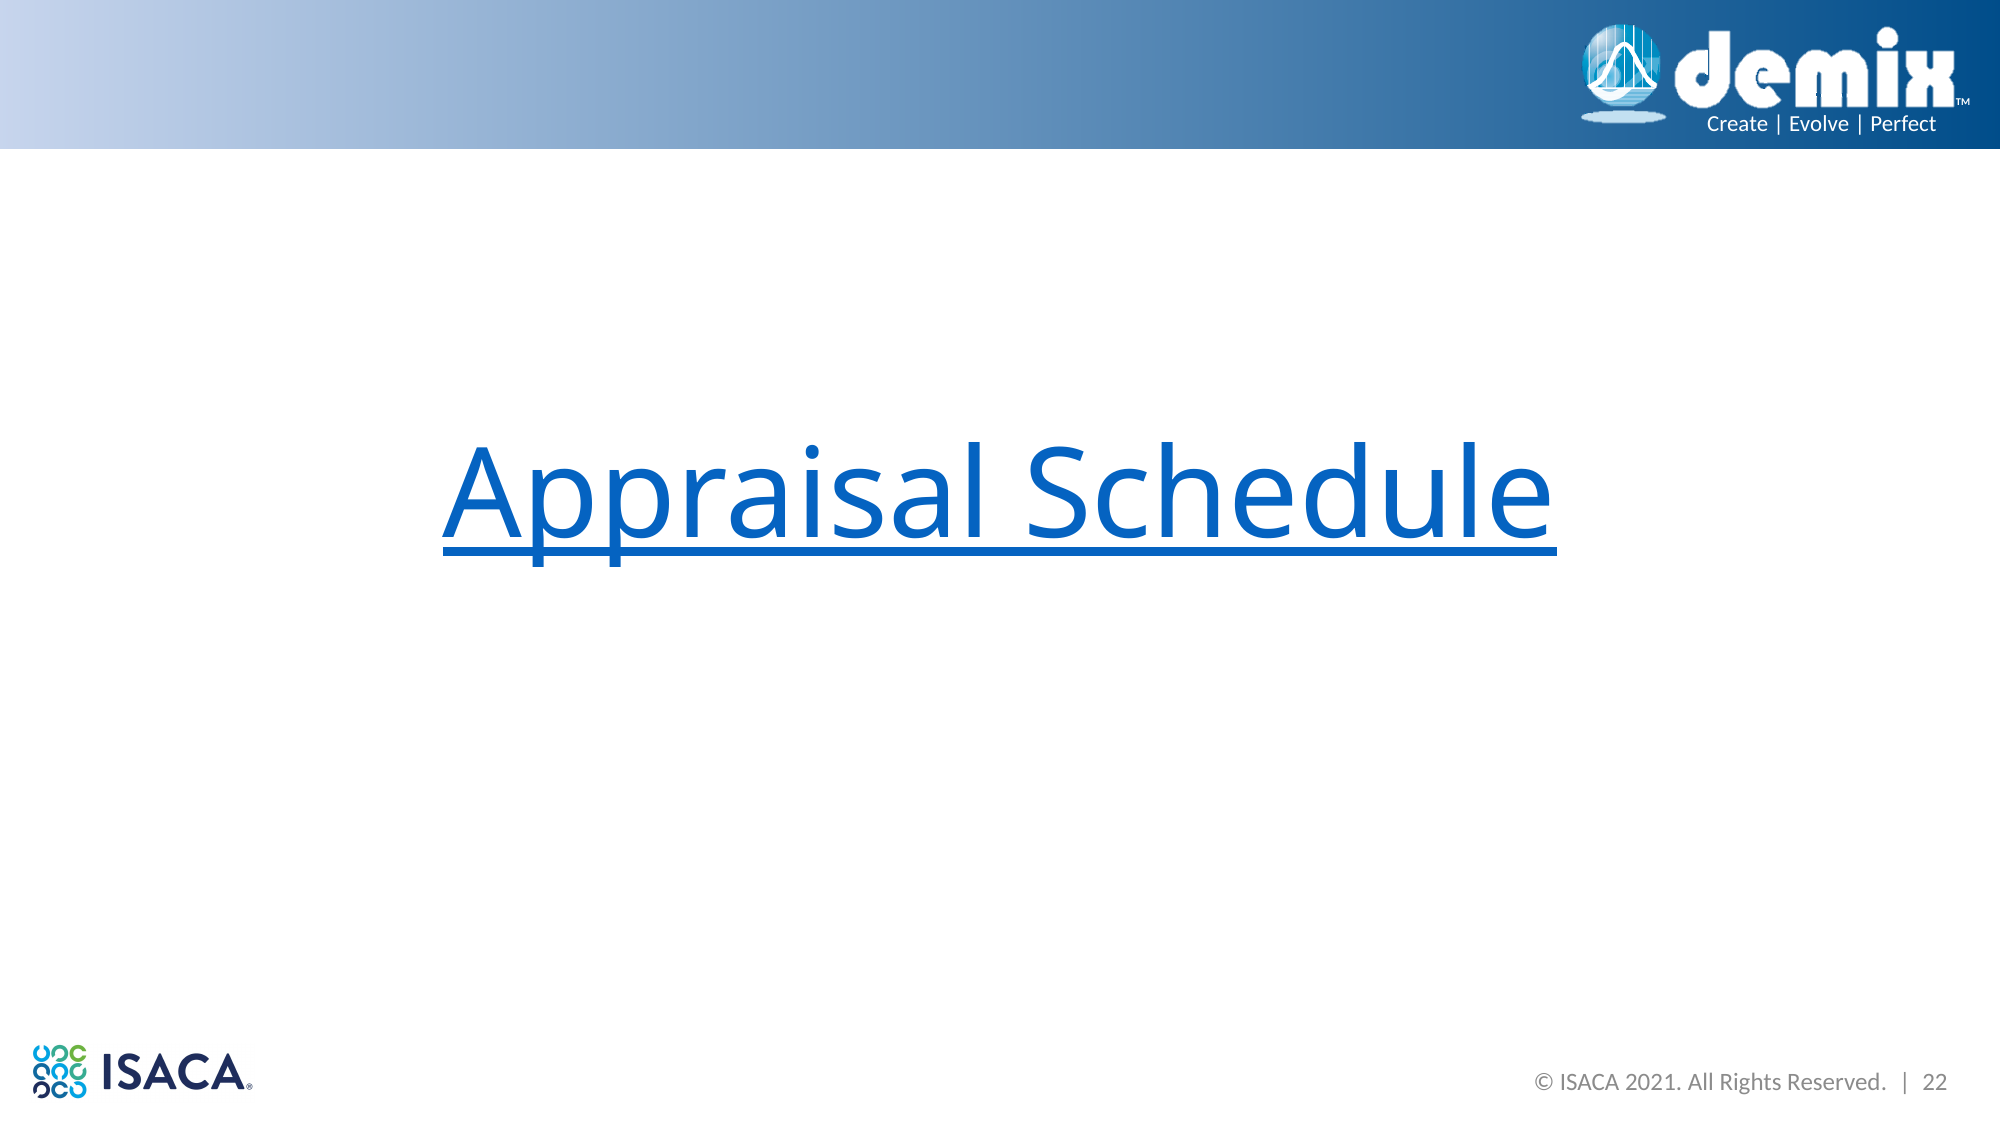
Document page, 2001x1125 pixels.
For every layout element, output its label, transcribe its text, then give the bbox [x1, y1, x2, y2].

title Appraisal Schedule [249, 184, 1750, 576]
picture [1549, 3, 2000, 153]
picture [29, 1043, 255, 1103]
